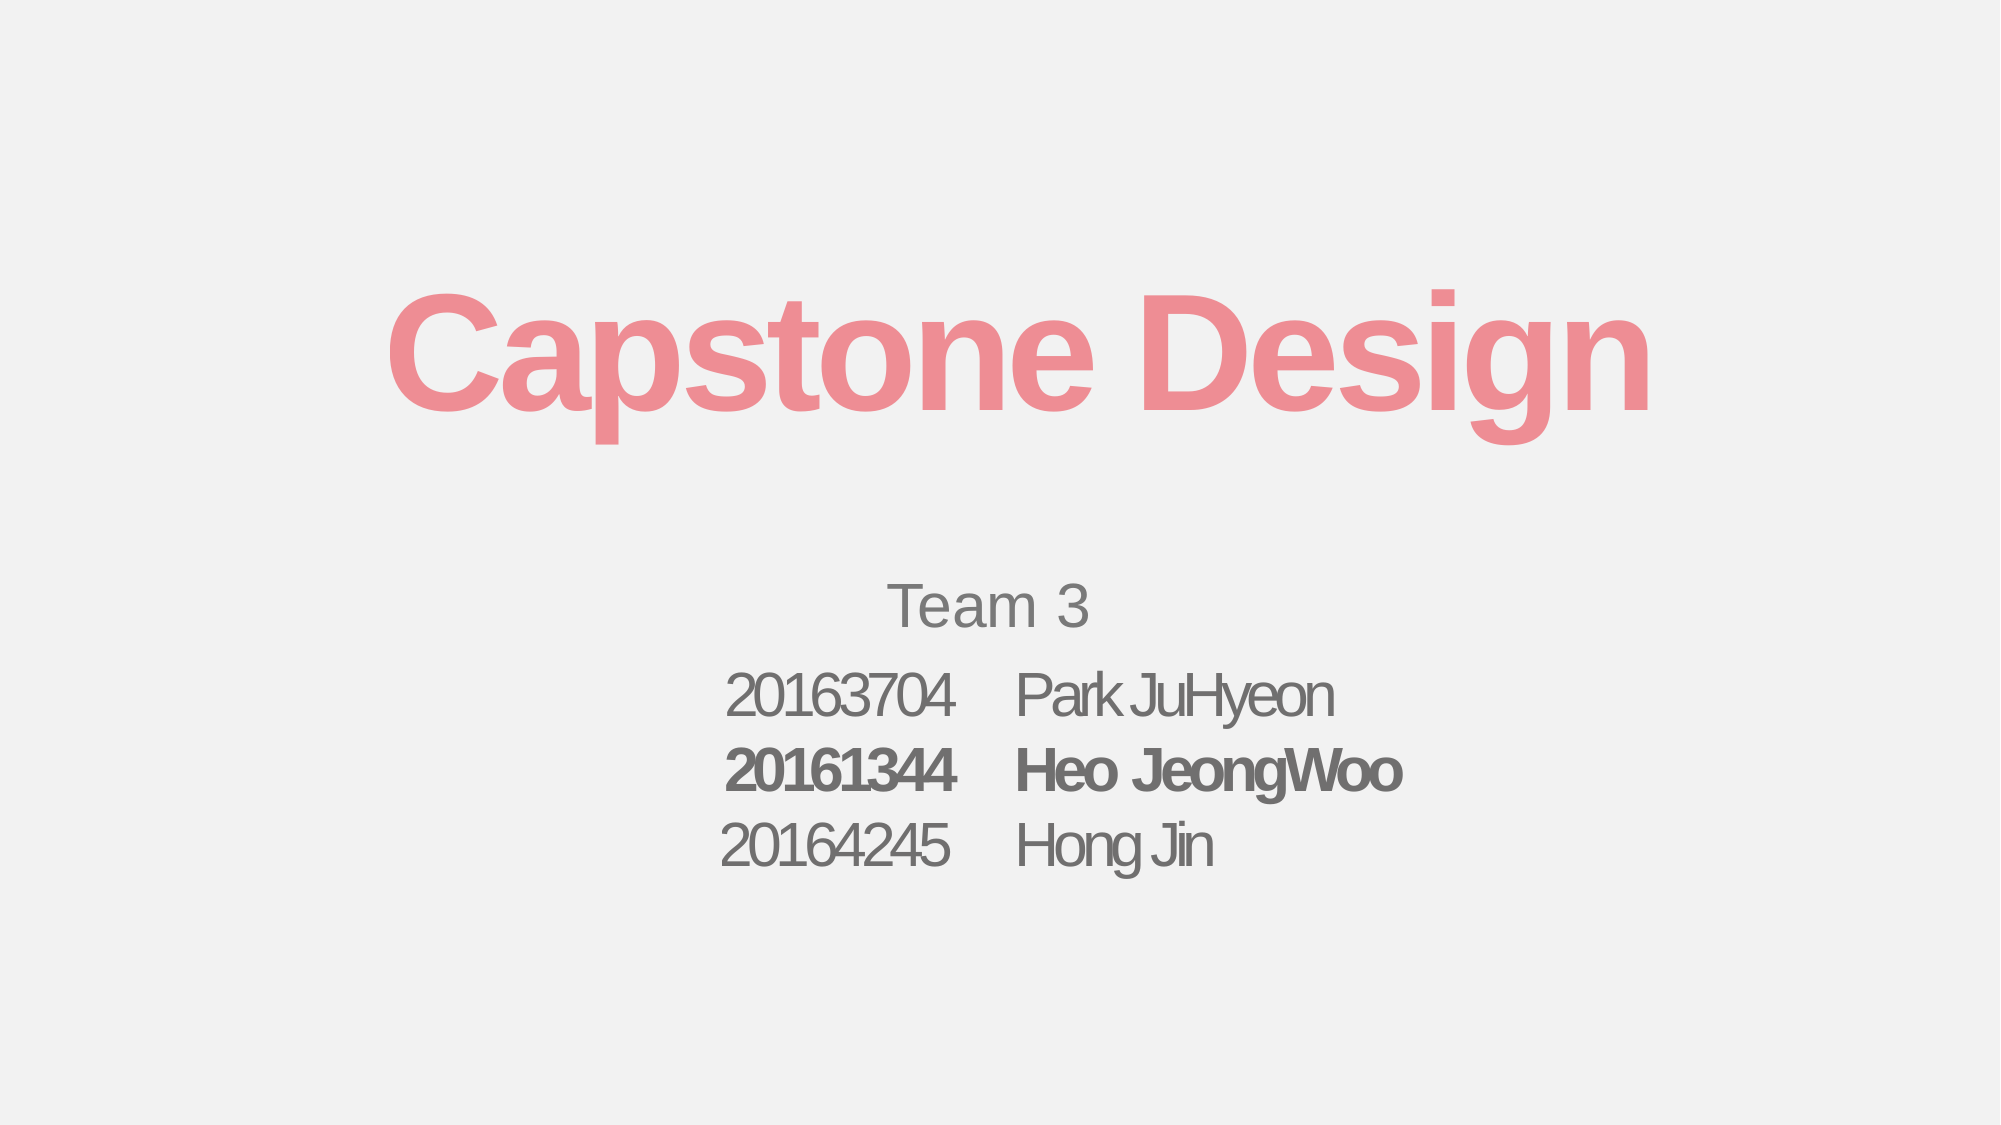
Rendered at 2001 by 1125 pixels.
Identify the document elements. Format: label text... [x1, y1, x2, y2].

text_box Team 3 [871, 557, 1325, 647]
text_box 20163704 20161344 20164245 [704, 646, 979, 886]
text_box Capstone Design [214, 236, 1785, 452]
text_box Park JuHyeon Heo JeongWoo Hong Jin [999, 646, 1500, 886]
